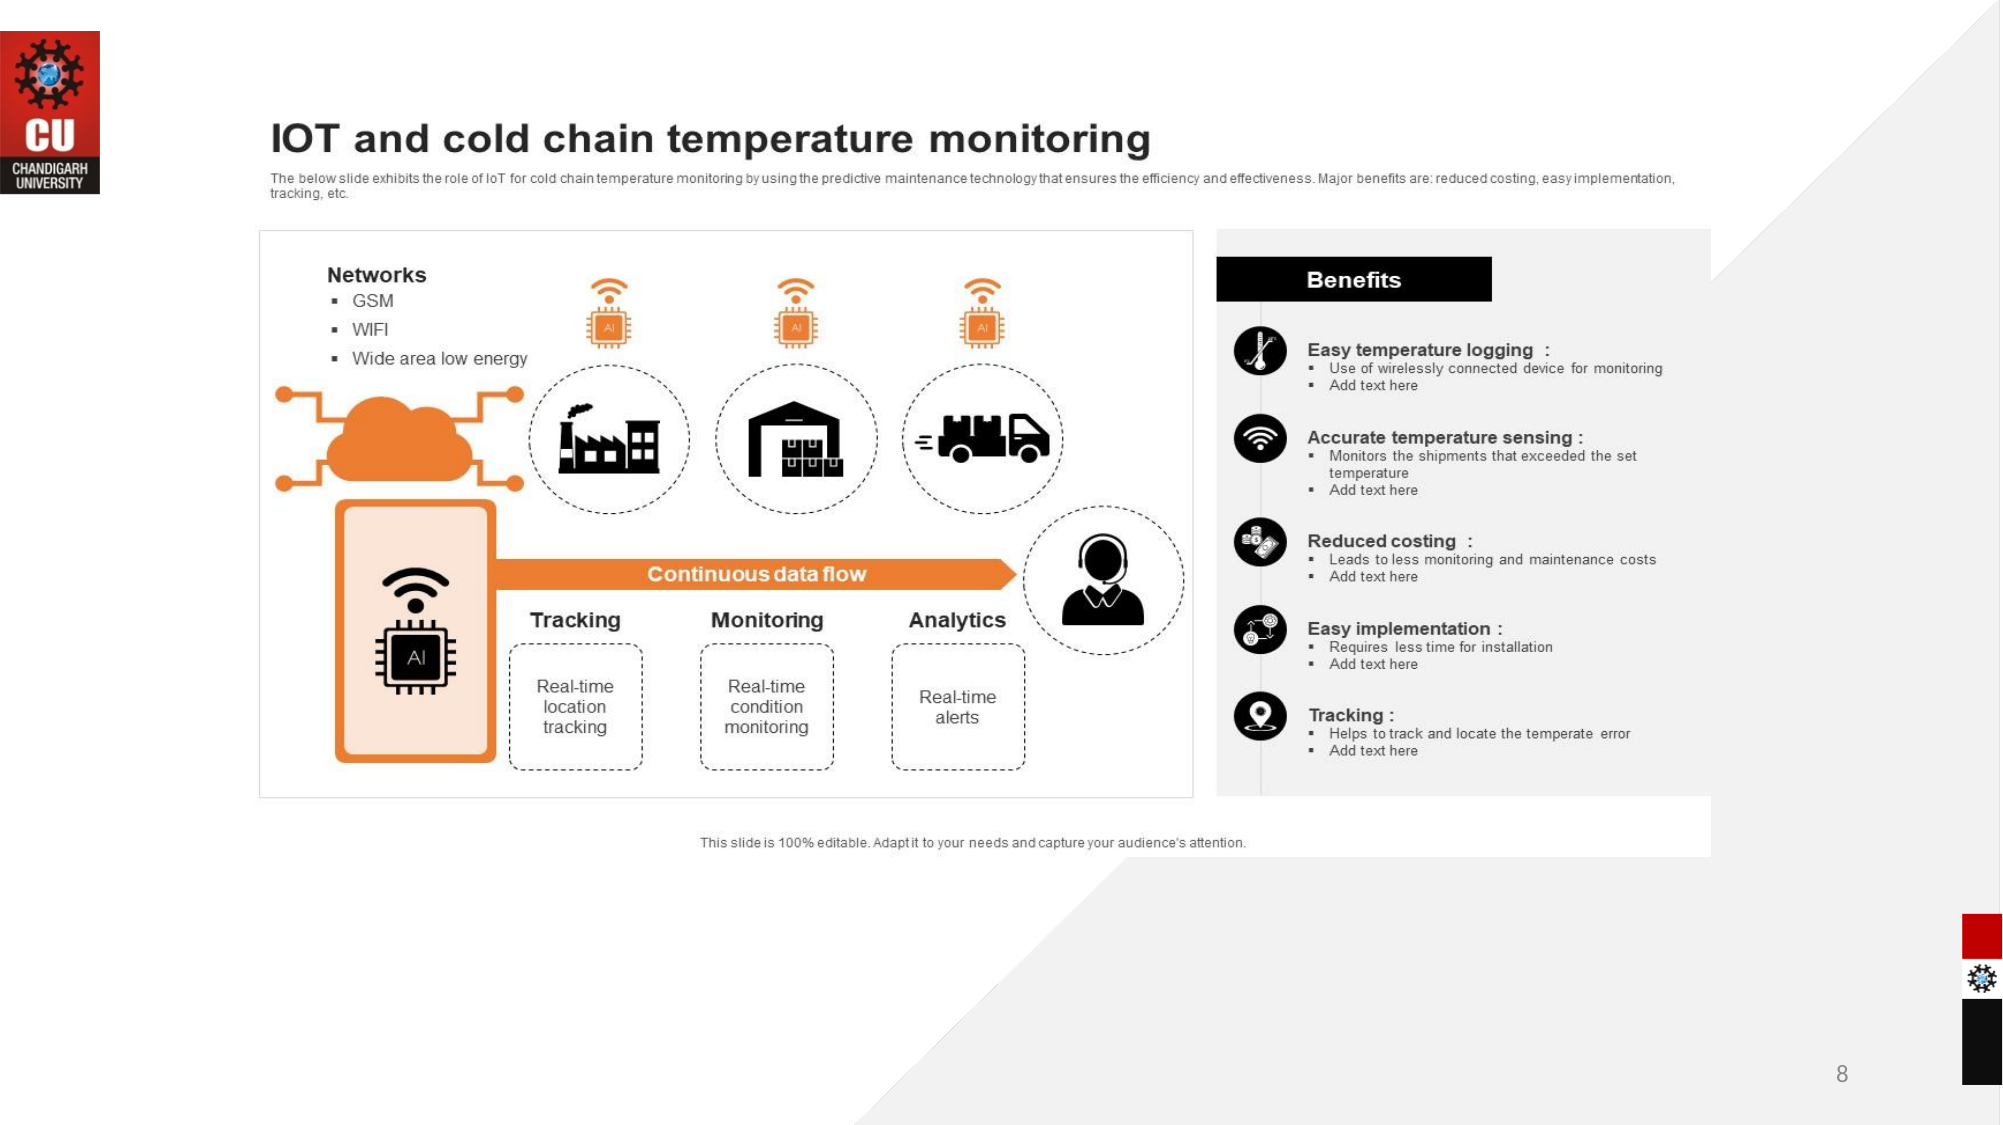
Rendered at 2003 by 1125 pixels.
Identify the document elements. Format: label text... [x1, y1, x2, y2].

slide_number 8 [1413, 1042, 1864, 1103]
picture [0, 0, 2003, 1125]
